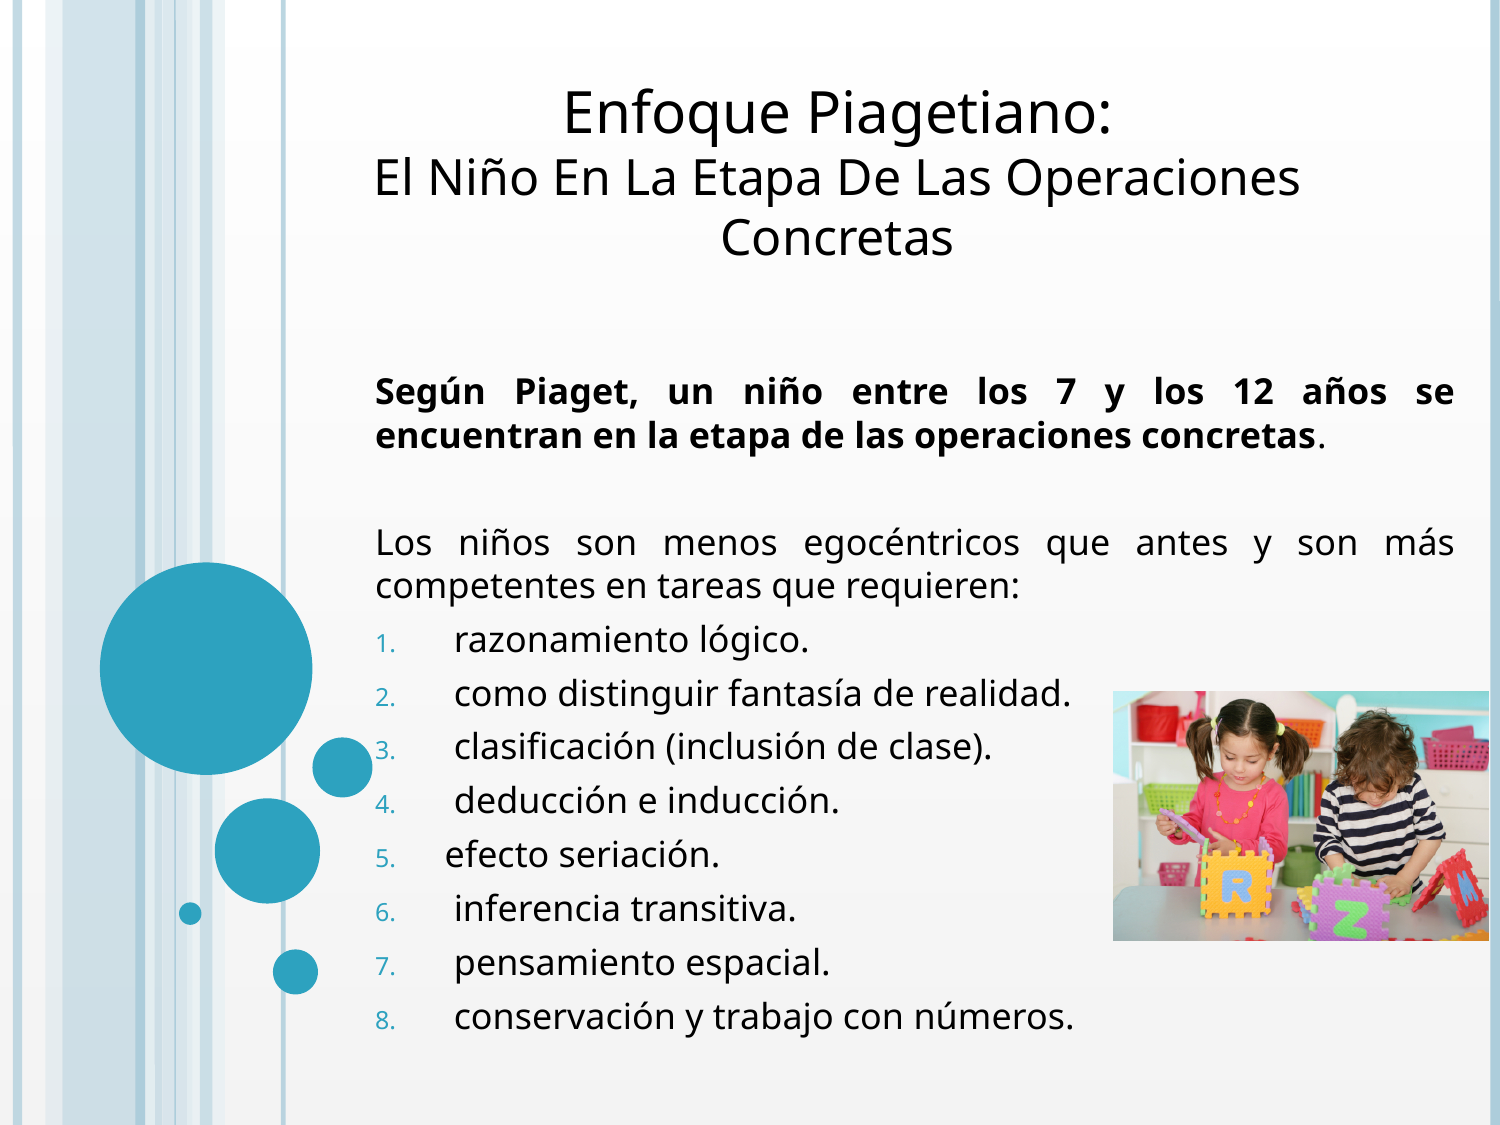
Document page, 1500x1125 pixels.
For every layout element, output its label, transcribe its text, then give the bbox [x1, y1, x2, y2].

subtitle Según Piaget, un niño entre los 7 y los 12 años se encuentran en la etapa de las operaciones concretas. Los niños son menos egocéntricos que antes y son más competentes en tareas que requieren: razonamiento lógico. como distinguir fantasía de realidad. clasificación (inclusión de clase). deducción e inducción. efecto seriación. inferencia transitiva. pensamiento espacial. conservación y trabajo con números. [360, 361, 1471, 1046]
title Enfoque Piagetiano: El Niño En La Etapa De Las Operaciones Concretas [246, 164, 1430, 353]
picture [1112, 690, 1489, 941]
